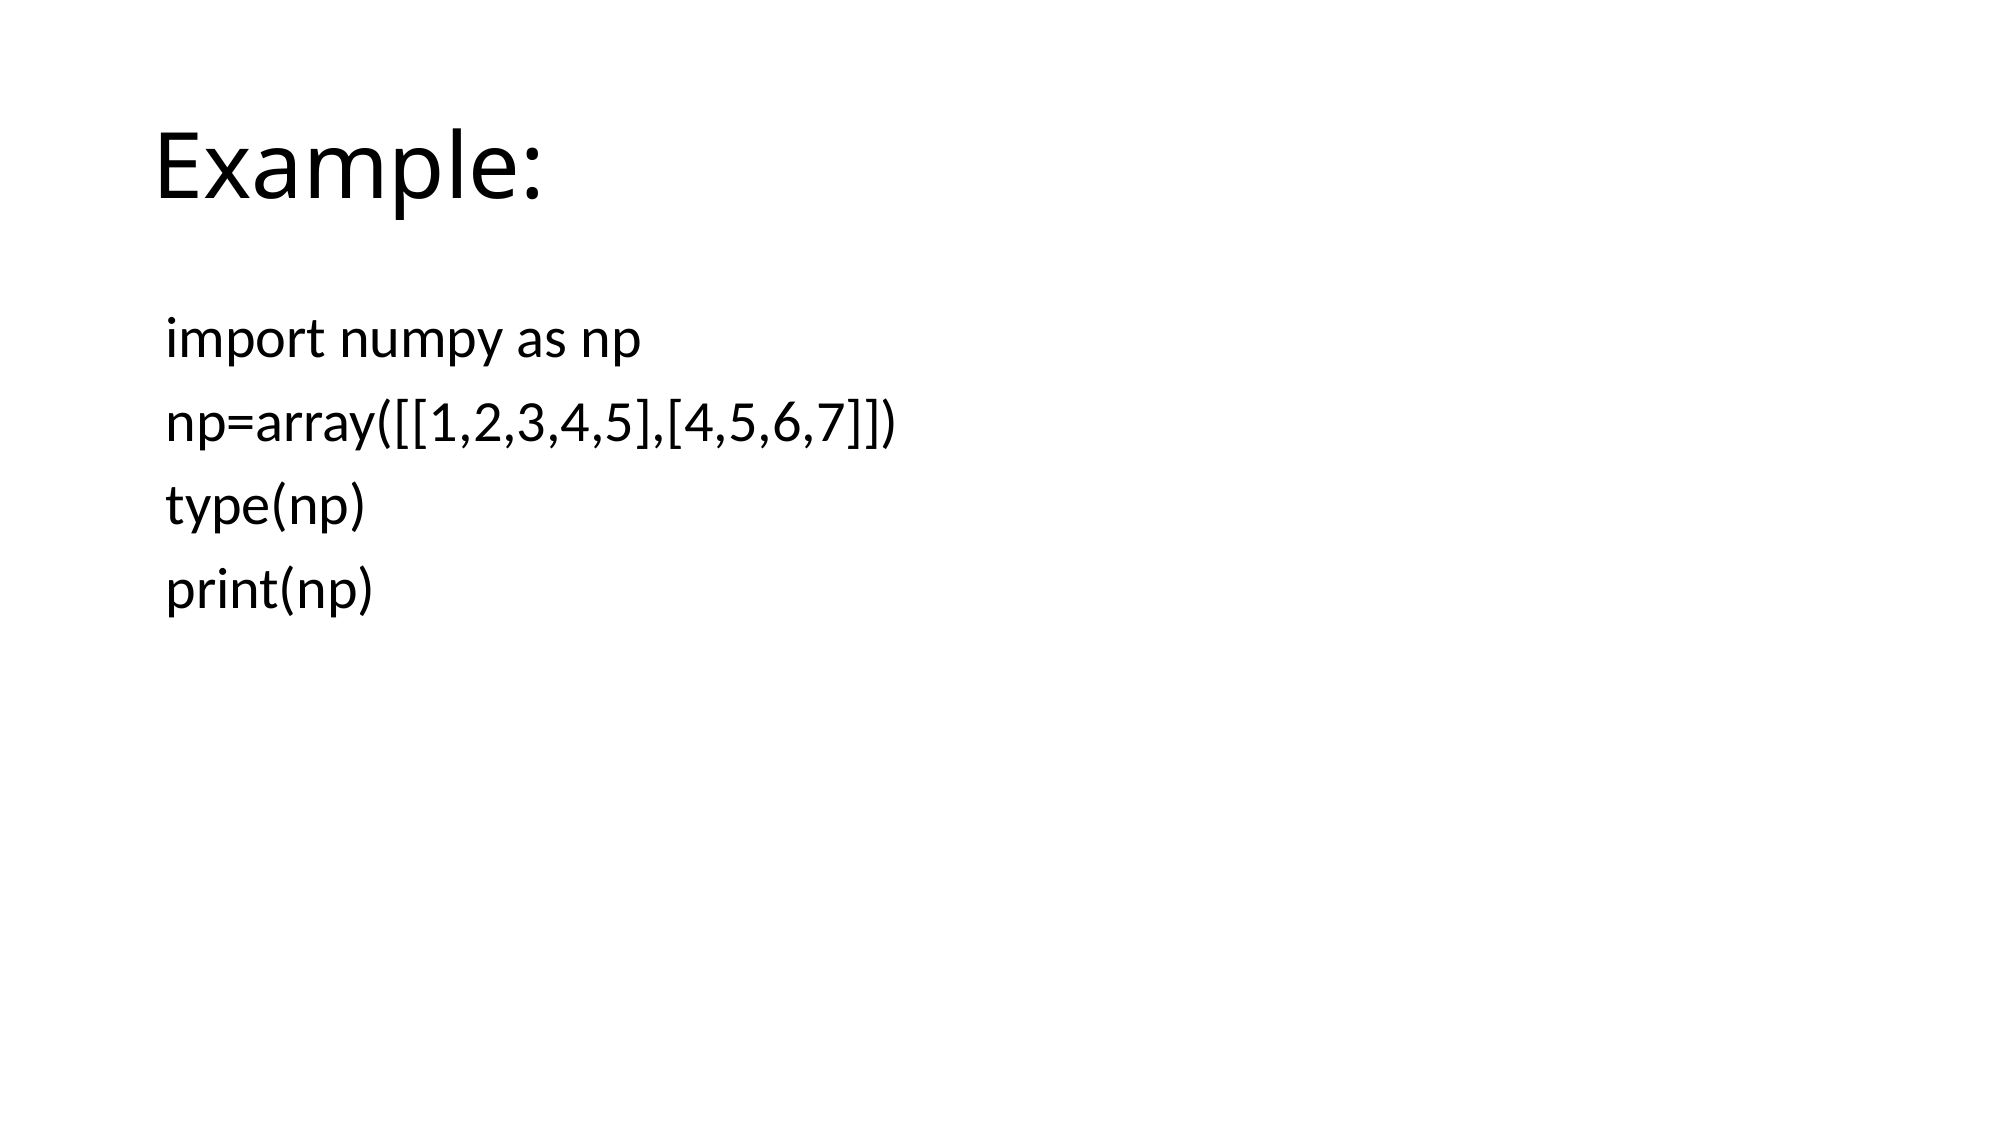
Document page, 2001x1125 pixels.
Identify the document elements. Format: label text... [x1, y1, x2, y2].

list import numpy as np np=array([[1,2,3,4,5],[4,5,6,7]]) type(np) print(np) [137, 299, 1863, 1014]
title Example: [137, 59, 1863, 278]
